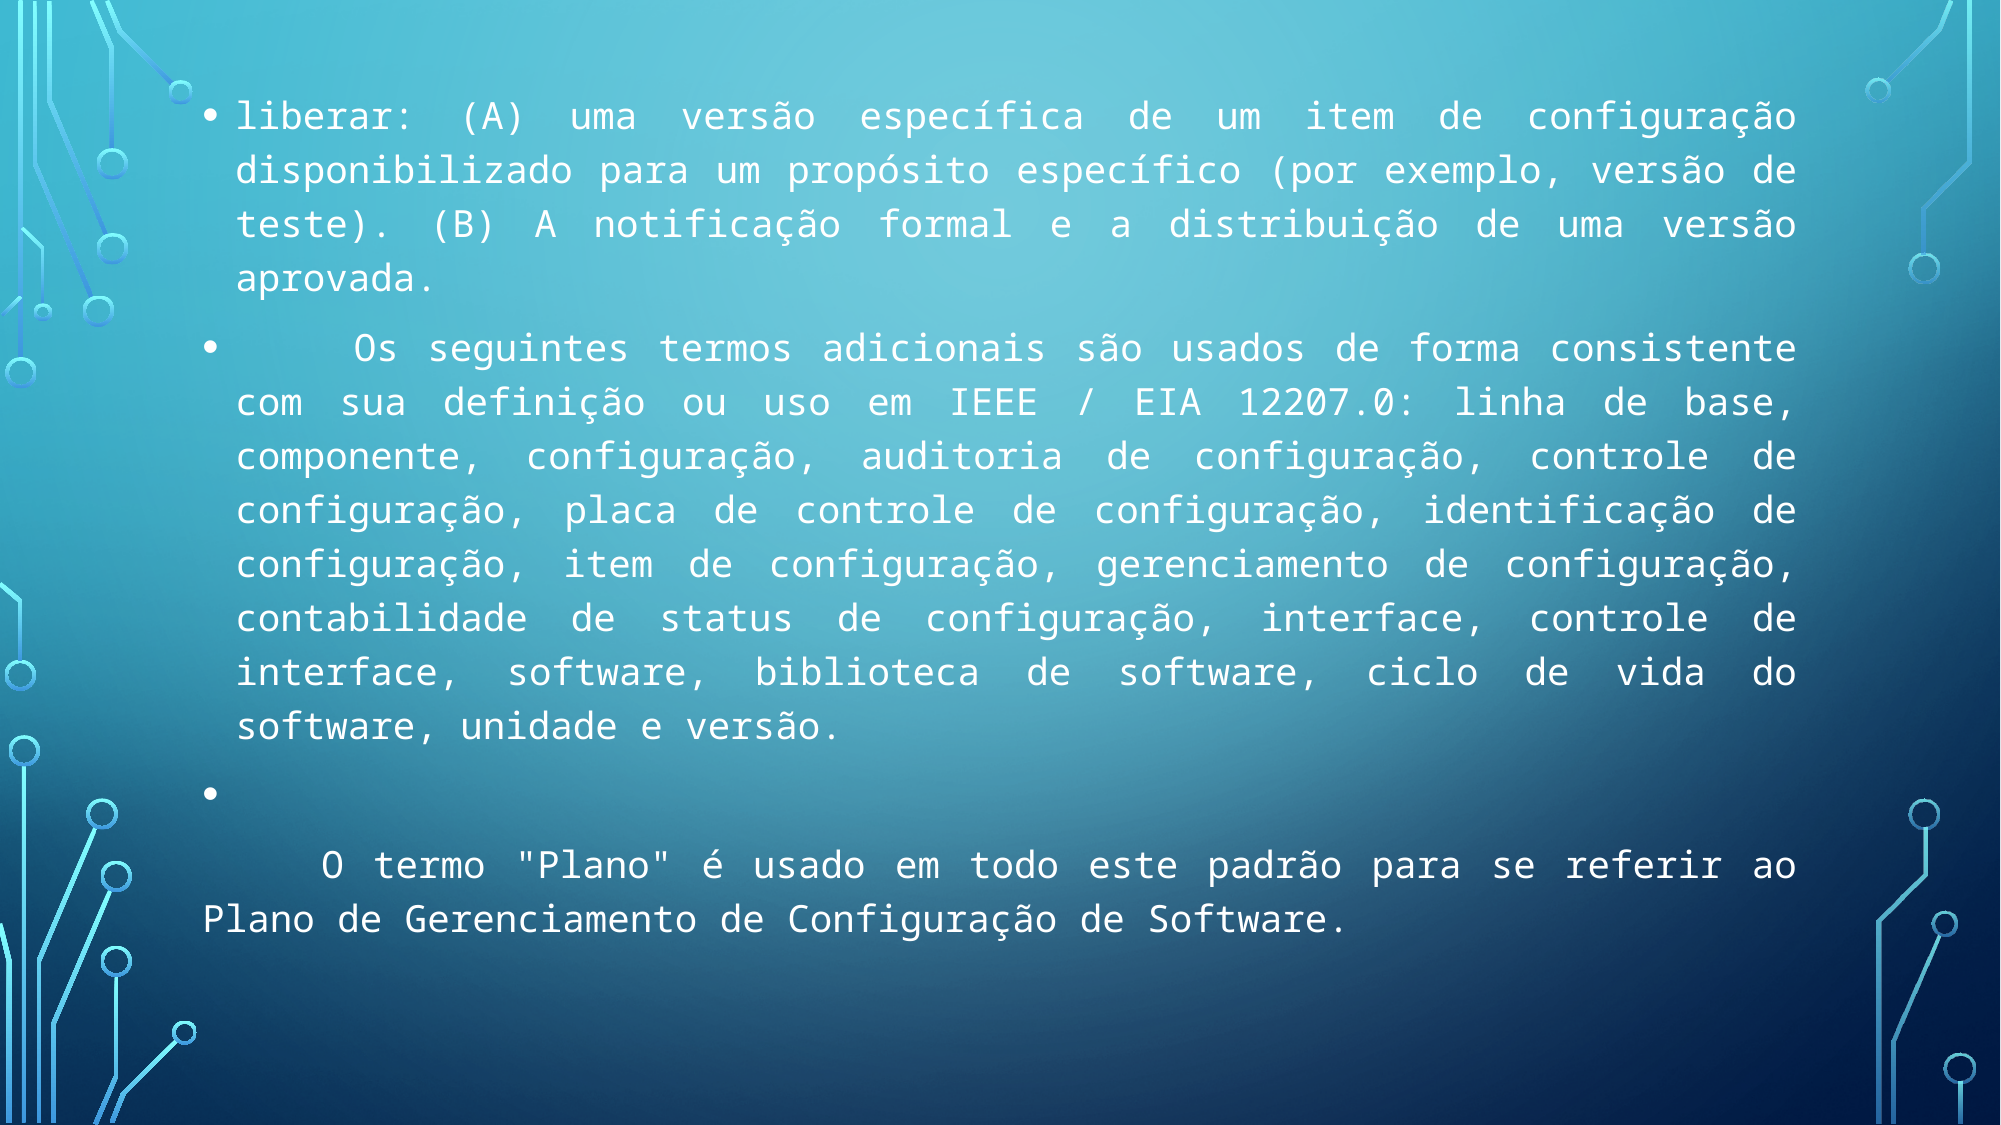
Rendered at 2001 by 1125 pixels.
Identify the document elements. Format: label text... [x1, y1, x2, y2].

list liberar: (A) uma versão específica de um item de configuração disponibilizado para um propósito específico (por exemplo, versão de teste). (B) A notificação formal e a distribuição de uma versão aprovada. Os seguintes termos adicionais são usados ​​de forma consistente com sua definição ou uso em IEEE / EIA 12207.0: linha de base, componente, configuração, auditoria de configuração, controle de configuração, placa de controle de configuração, identificação de configuração, item de configuração, gerenciamento de configuração, contabilidade de status de configuração, interface, controle de interface, software, biblioteca de software, ciclo de vida do software, unidade e versão. O termo "Plano" é usado em todo este padrão para se referir ao Plano de Gerenciamento de Configuração de Software. [187, 76, 1813, 950]
